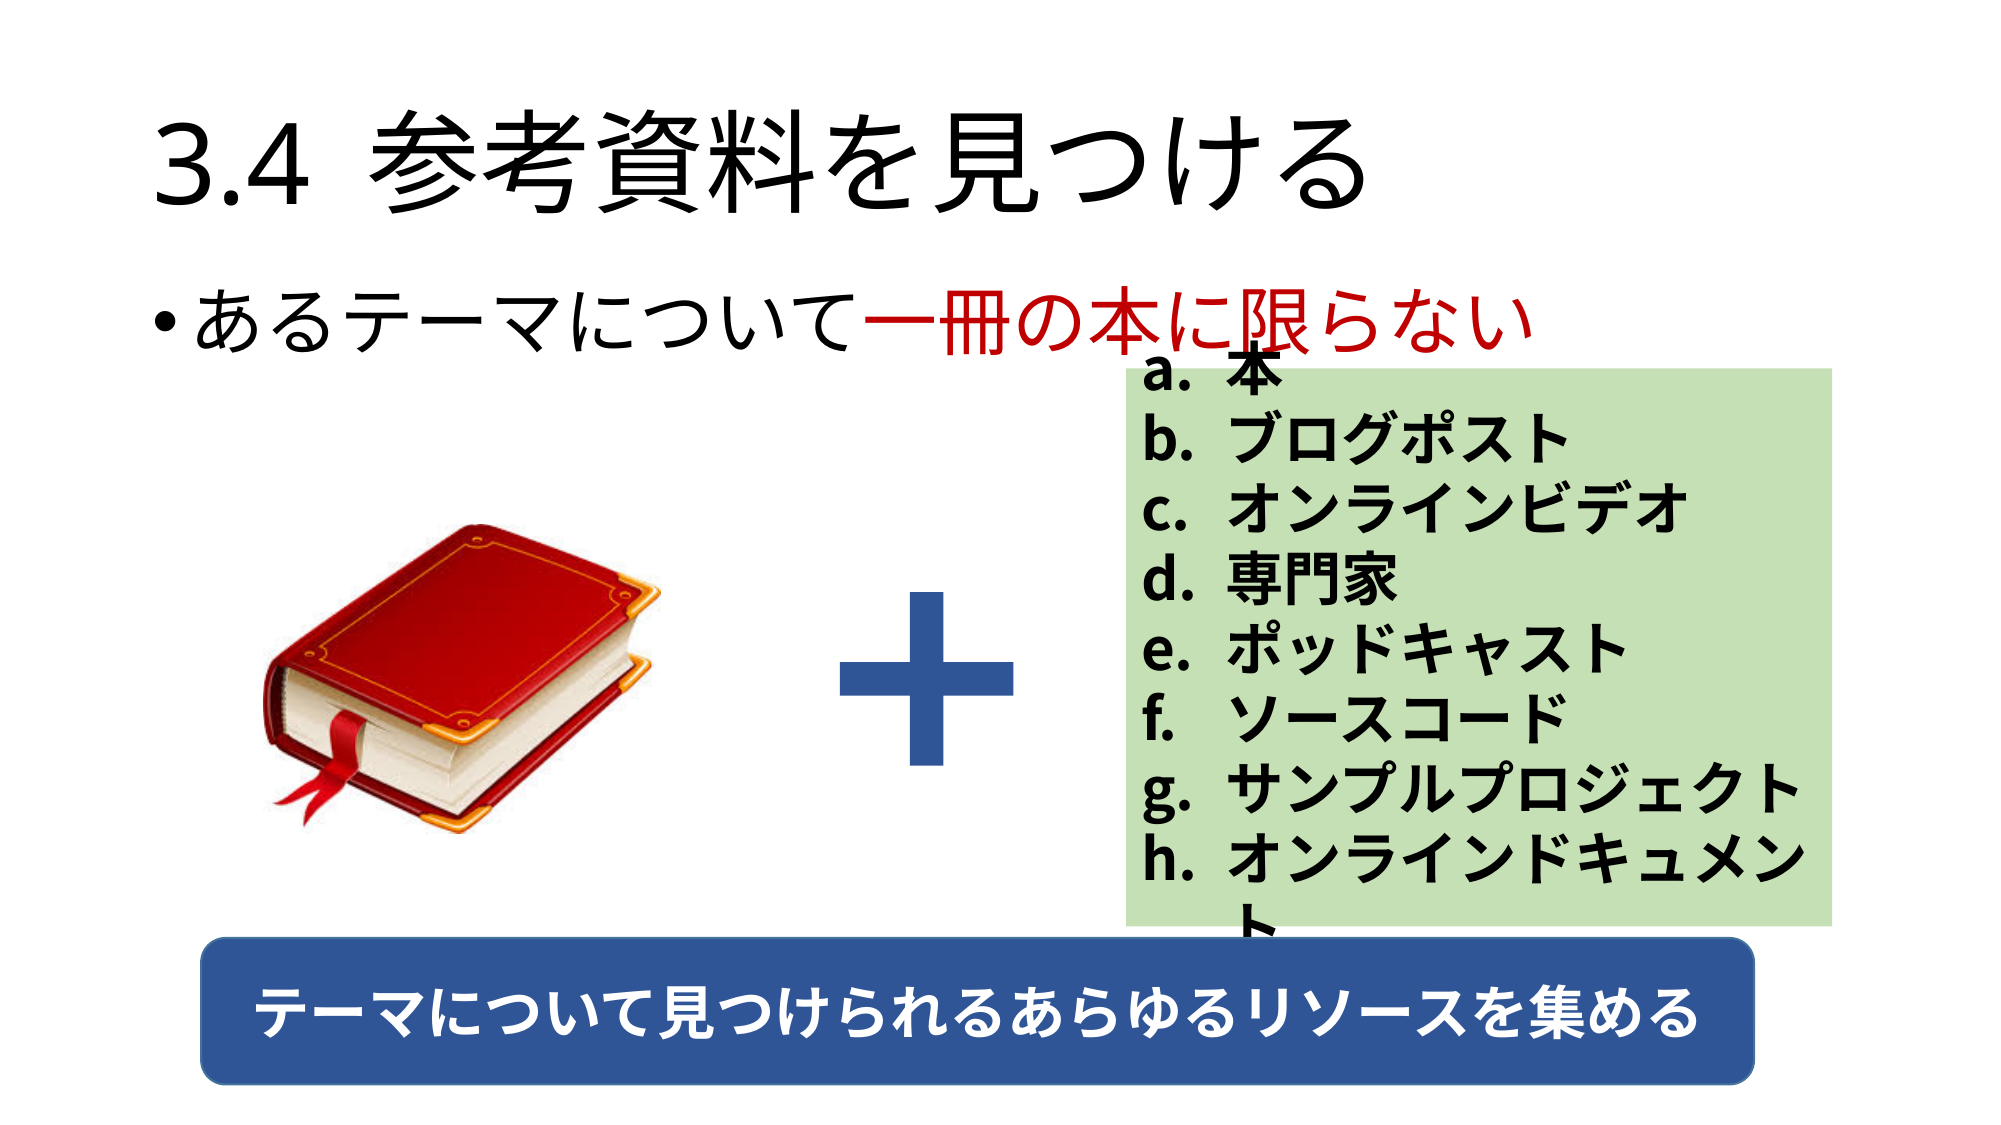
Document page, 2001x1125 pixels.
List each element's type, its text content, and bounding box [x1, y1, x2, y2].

text_box [839, 591, 1014, 767]
title 3.4 参考資料を見つける [137, 59, 1863, 277]
text_box テーマについて見つけられるあらゆるリソースを集める [200, 936, 1756, 1086]
list あるテーマについて一冊の本に限らない [137, 277, 1863, 1073]
text_box 本 ブログポスト オンラインビデオ 専門家 ポッドキャスト ソースコード サンプルプロジェクト オンラインドキュメント [1125, 367, 1833, 927]
picture [263, 524, 661, 834]
